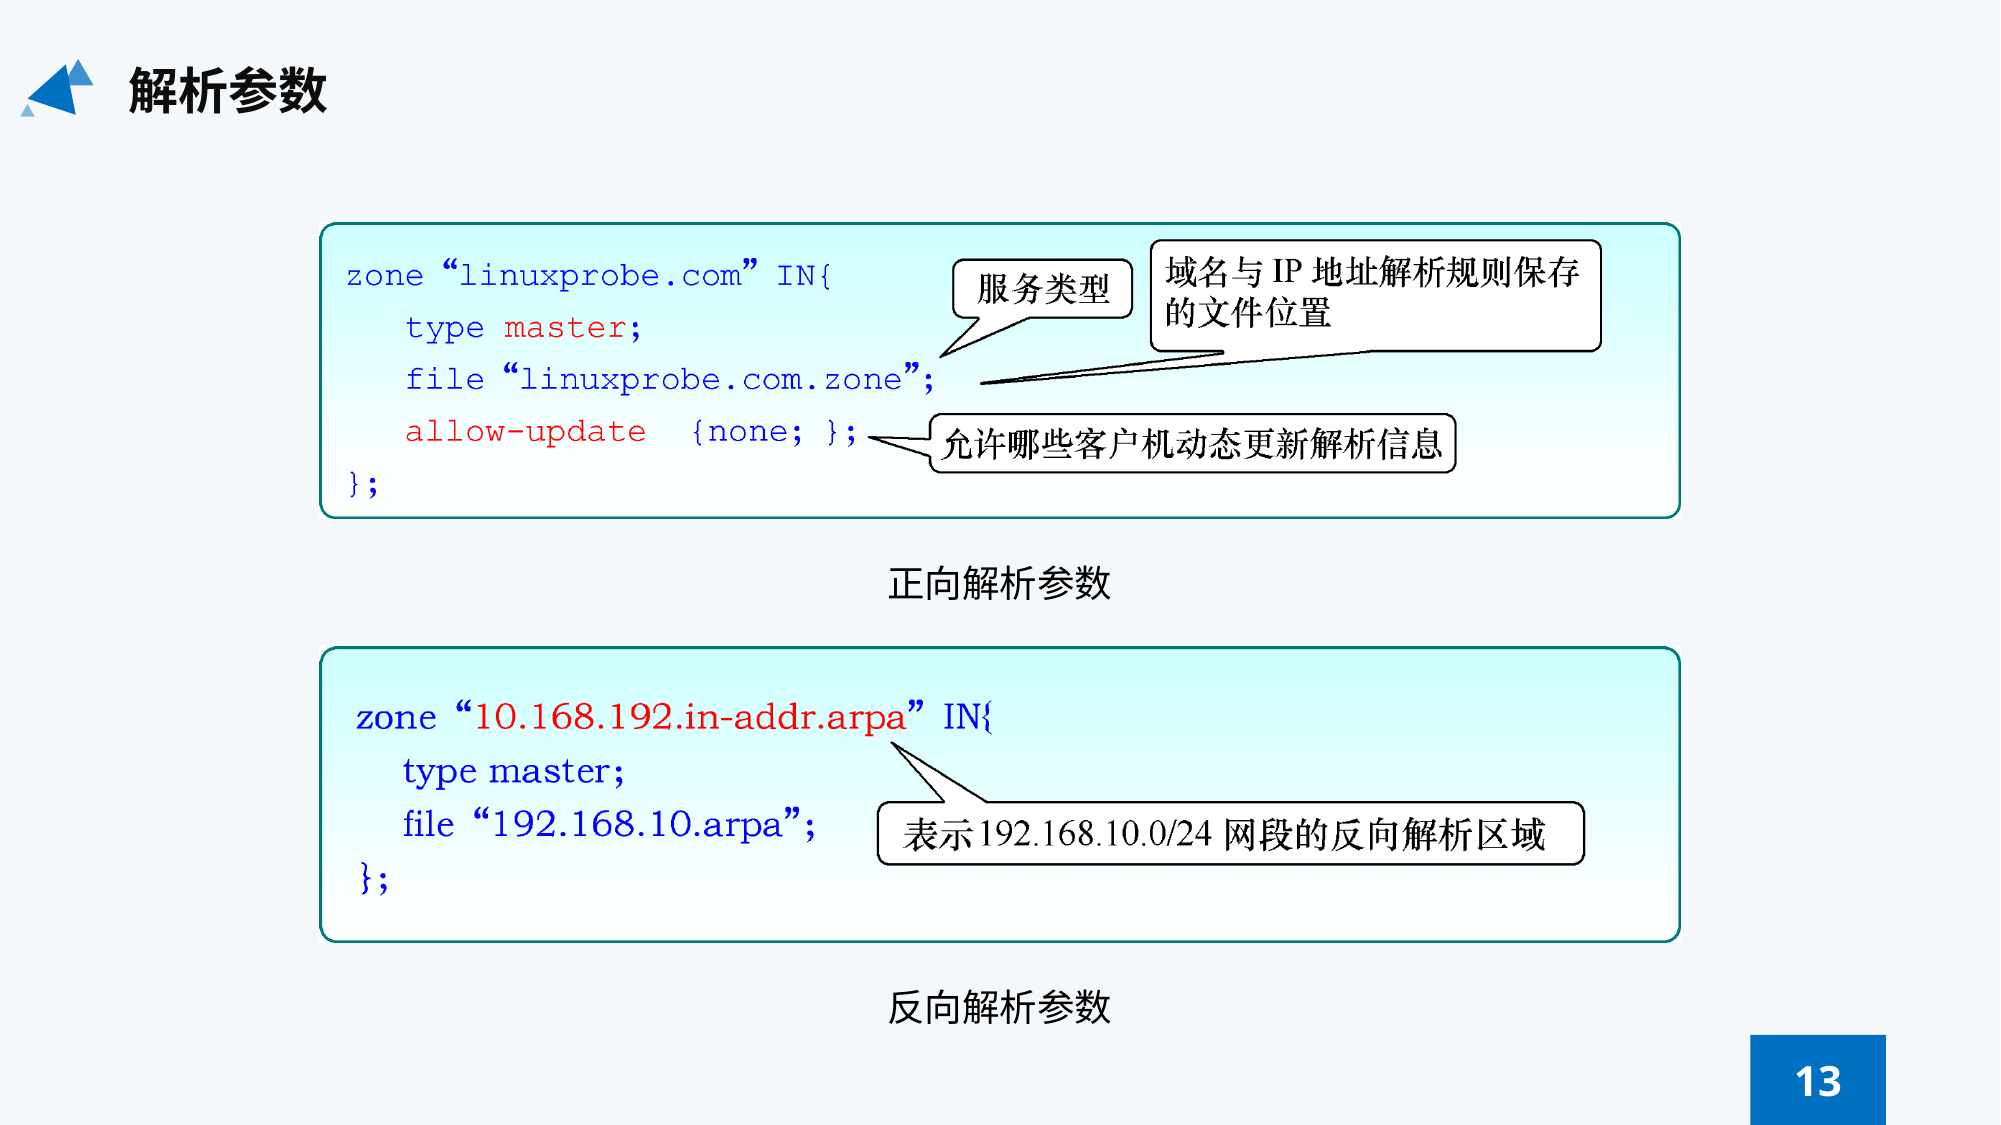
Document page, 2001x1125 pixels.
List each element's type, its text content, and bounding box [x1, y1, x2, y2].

text_box 正向解析参数 [726, 552, 1274, 613]
text_box 解析参数 [113, 52, 854, 127]
picture [319, 222, 1681, 519]
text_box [1750, 1034, 1886, 1125]
picture [319, 646, 1681, 943]
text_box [20, 58, 94, 117]
text_box 反向解析参数 [726, 976, 1274, 1037]
